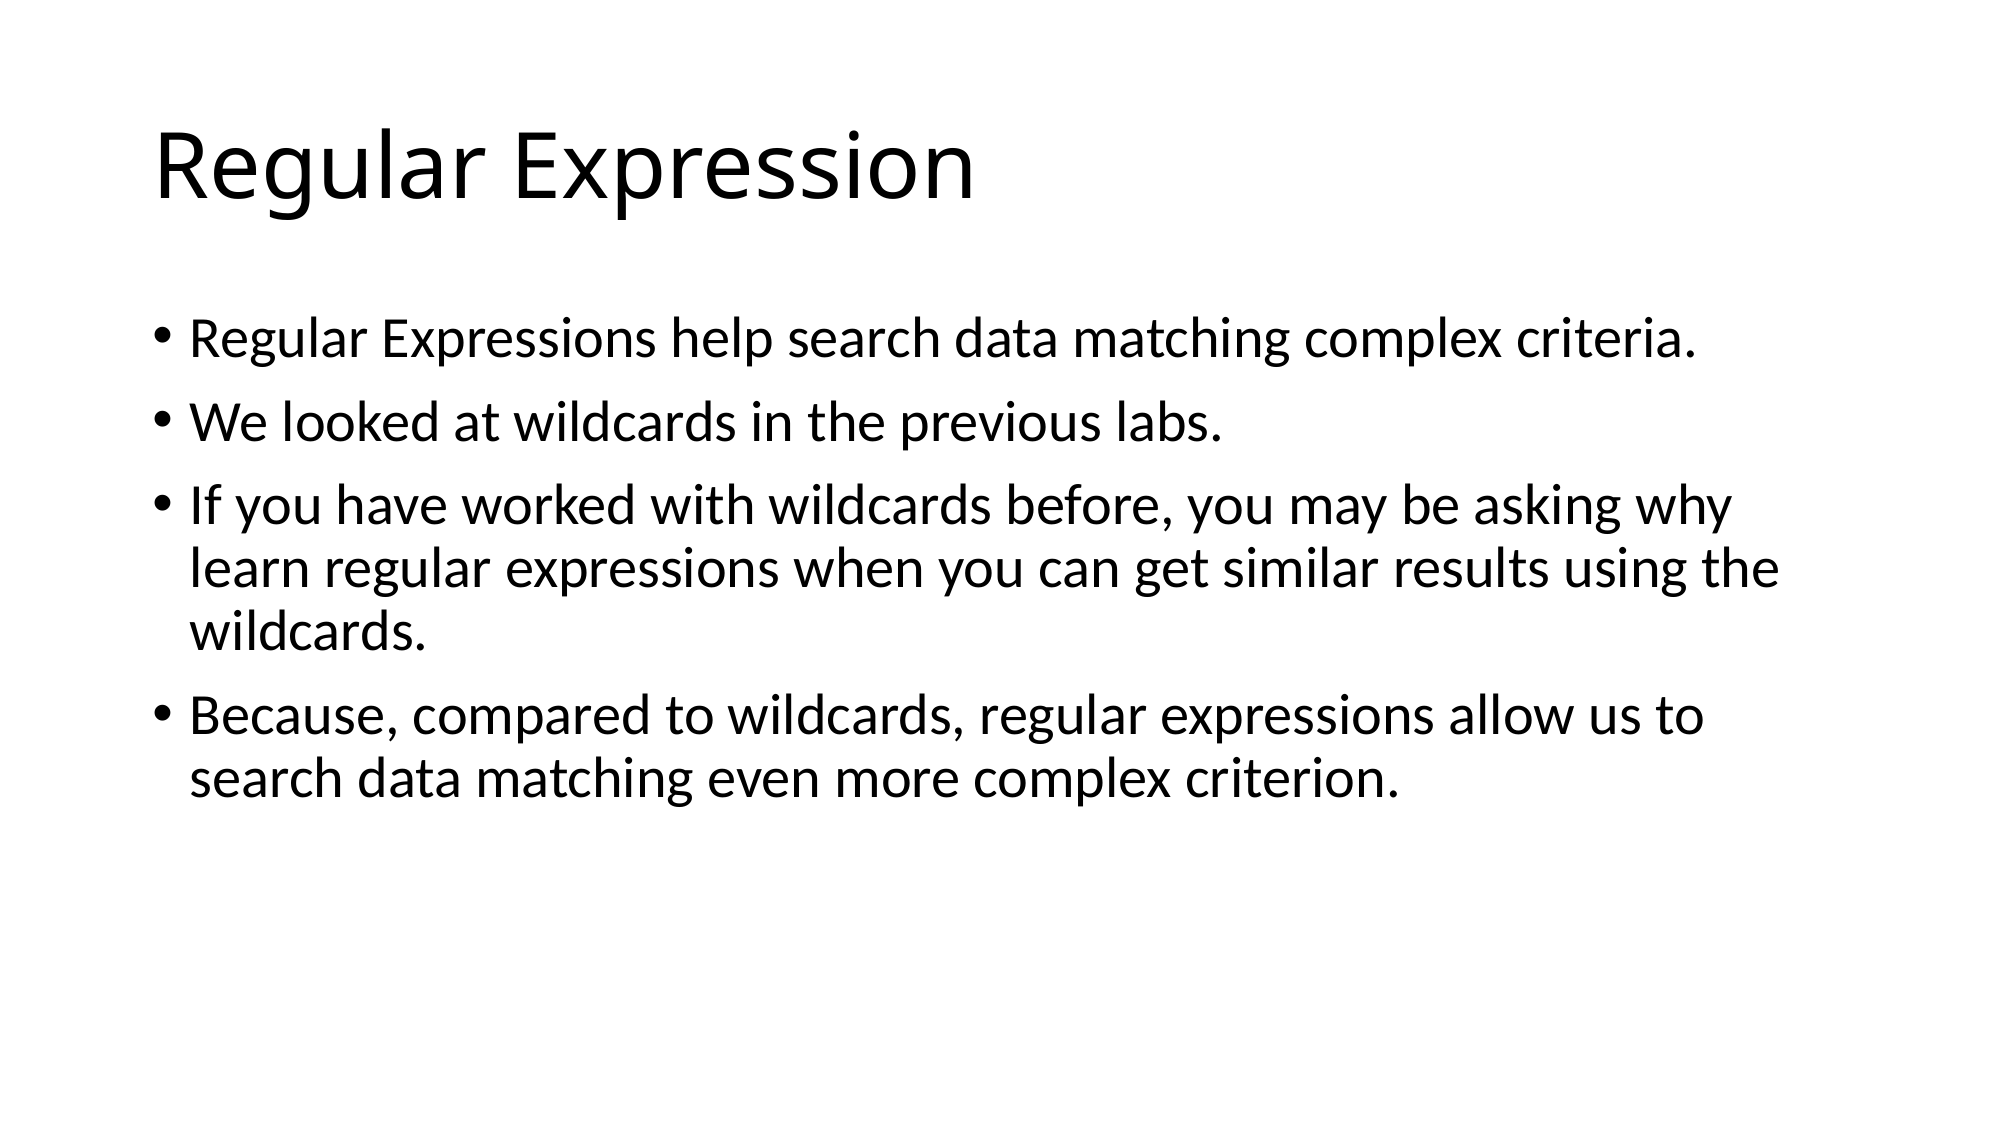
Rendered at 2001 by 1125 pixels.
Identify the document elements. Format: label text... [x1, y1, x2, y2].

list Regular Expressions help search data matching complex criteria. We looked at wildcards in the previous labs. If you have worked with wildcards before, you may be asking why learn regular expressions when you can get similar results using the wildcards. Because, compared to wildcards, regular expressions allow us to search data matching even more complex criterion. [137, 299, 1863, 1014]
title Regular Expression [137, 59, 1863, 278]
